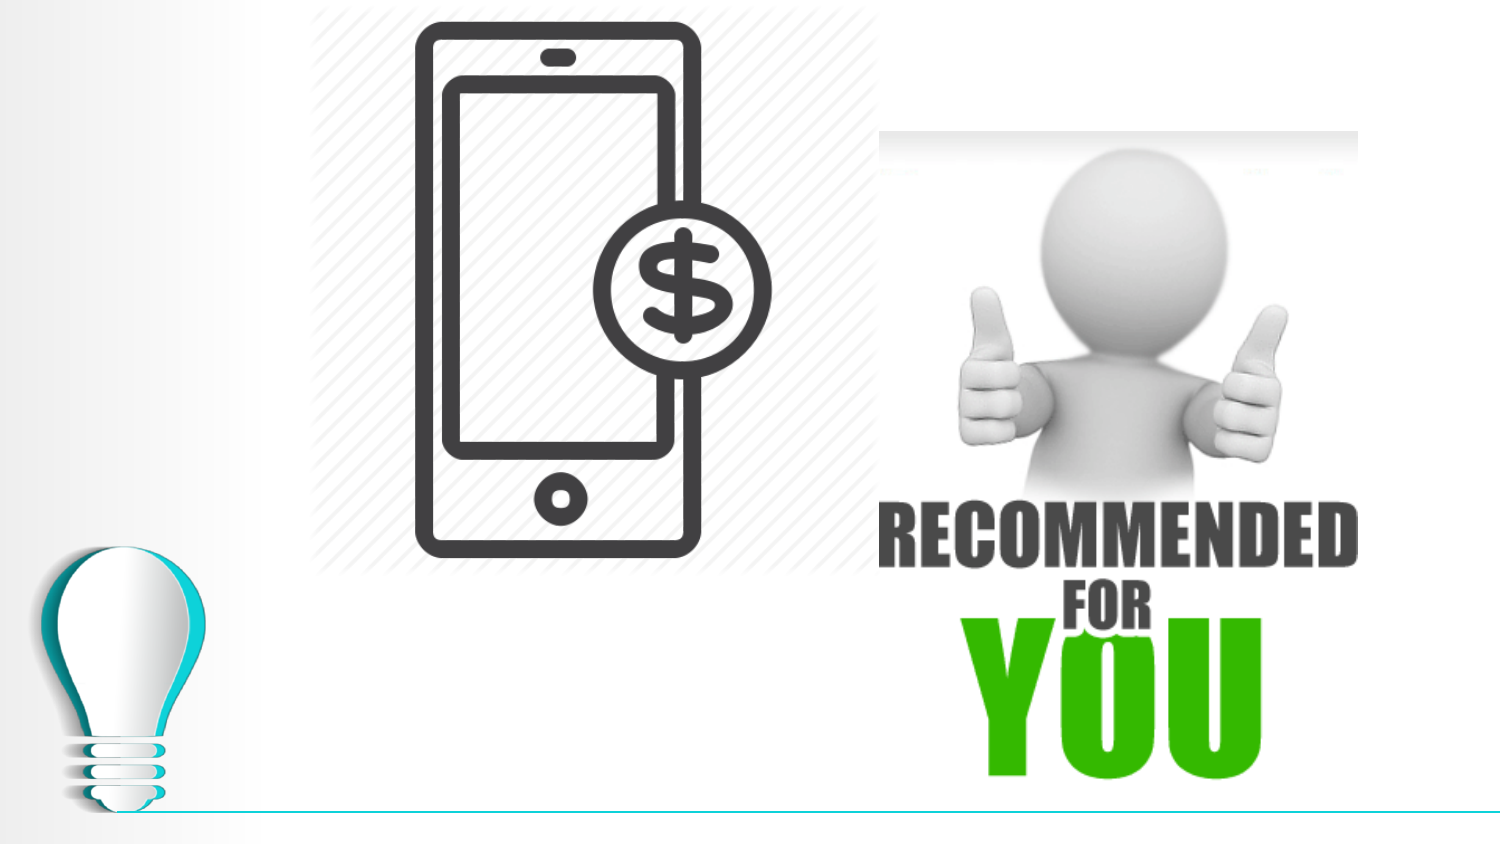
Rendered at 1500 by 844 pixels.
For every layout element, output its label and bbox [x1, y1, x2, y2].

picture [307, 3, 1359, 782]
picture [27, 546, 206, 813]
